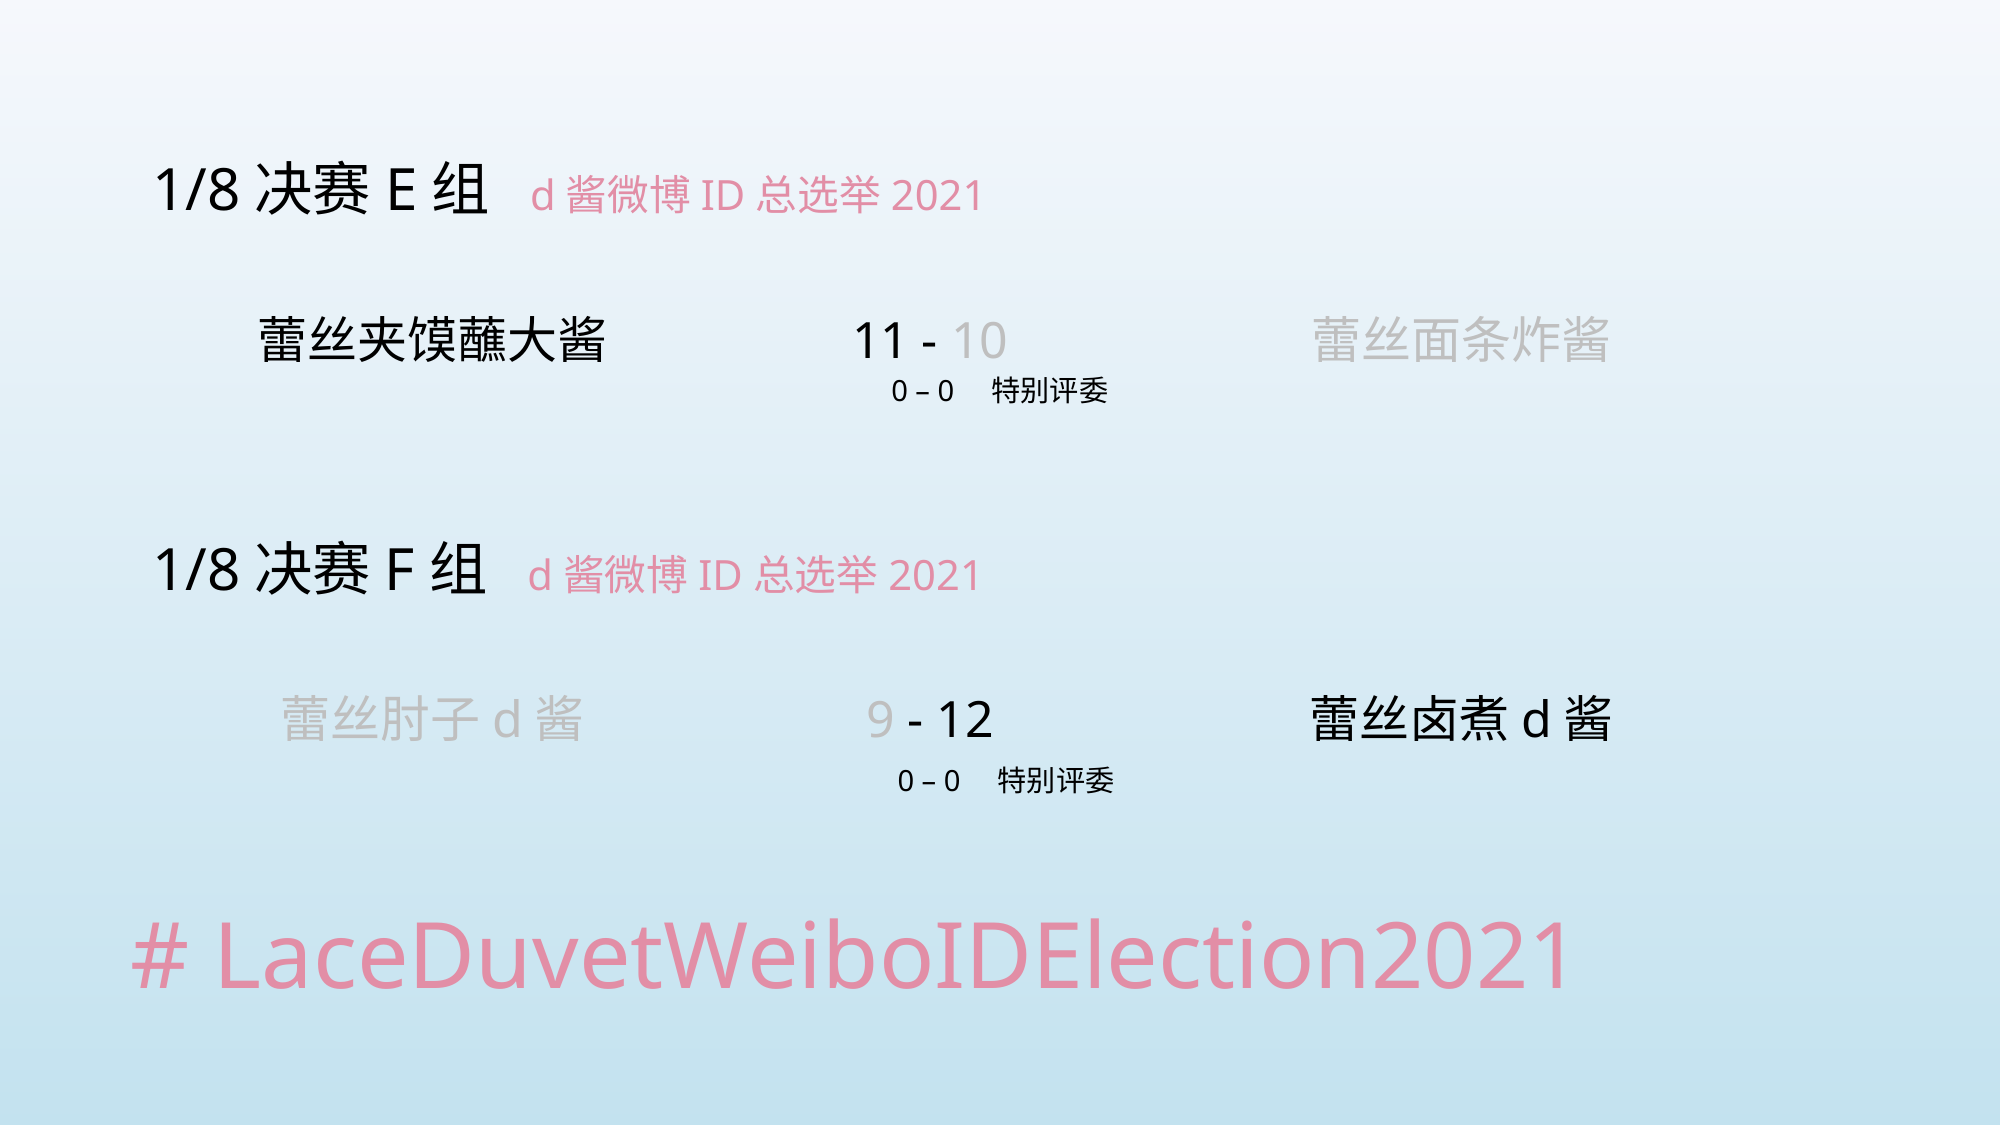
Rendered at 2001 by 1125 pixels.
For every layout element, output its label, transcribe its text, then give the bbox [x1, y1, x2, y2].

list 1/8决赛E组 d酱微博ID总选举2021 [137, 152, 1863, 235]
text_box 0 – 0 特别评委 [851, 755, 1161, 806]
text_box 0 – 0 特别评委 [845, 364, 1155, 415]
text_box 蕾丝卤煮d酱 [1201, 680, 1722, 755]
text_box 1/8决赛F组 d酱微博ID总选举2021 [137, 532, 1863, 614]
text_box 蕾丝夹馍蘸大酱 [206, 300, 659, 376]
text_box 蕾丝面条炸酱 [1201, 300, 1722, 376]
text_box 11 - 10 [775, 300, 1085, 376]
text_box 9 - 12 [775, 680, 1085, 755]
title # LaceDuvetWeiboIDElection2021 [115, 850, 1841, 1068]
text_box 蕾丝肘子d酱 [206, 680, 659, 755]
